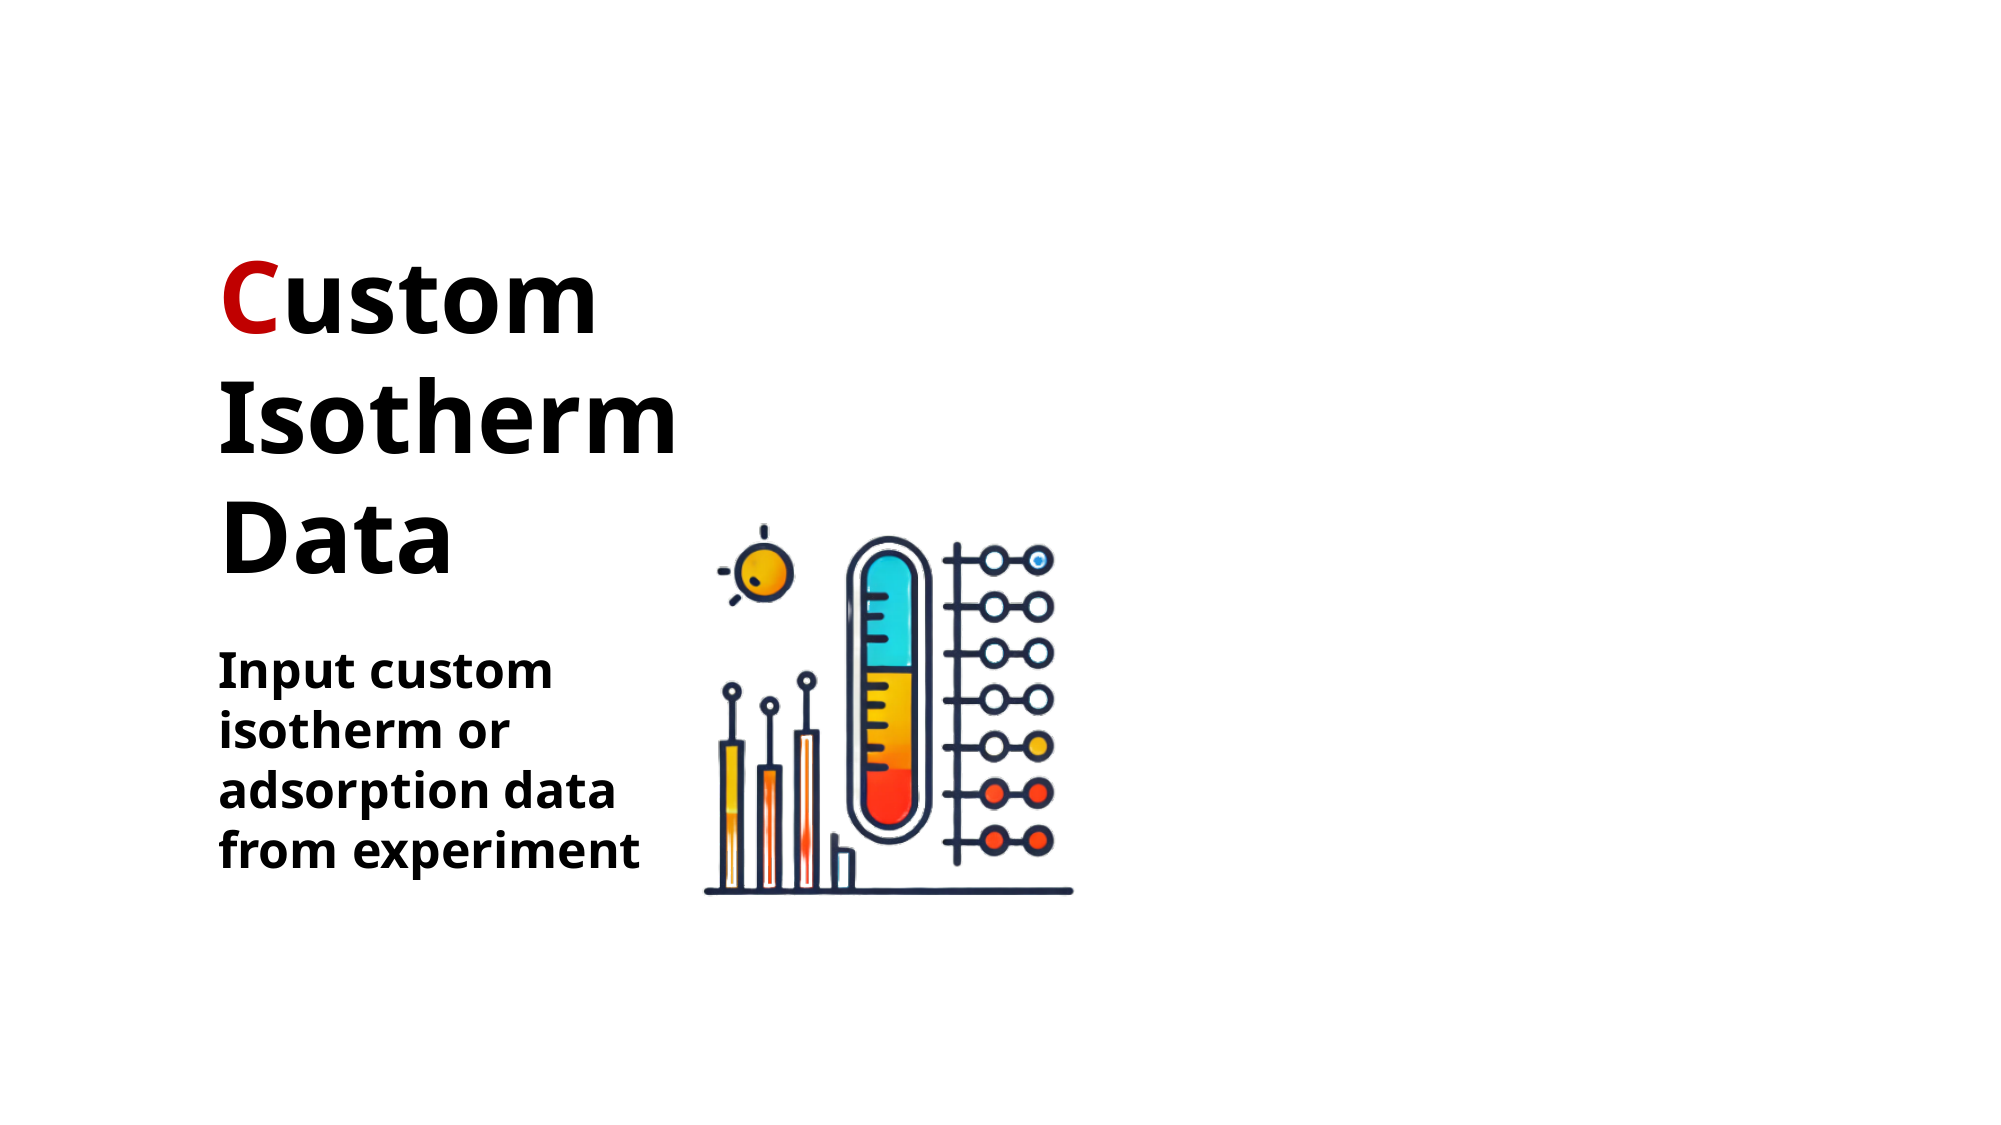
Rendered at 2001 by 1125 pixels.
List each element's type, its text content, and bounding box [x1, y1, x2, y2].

picture [677, 491, 1111, 939]
text_box Custom Isotherm Data Input custom isotherm or adsorption data from experiment [203, 226, 705, 887]
